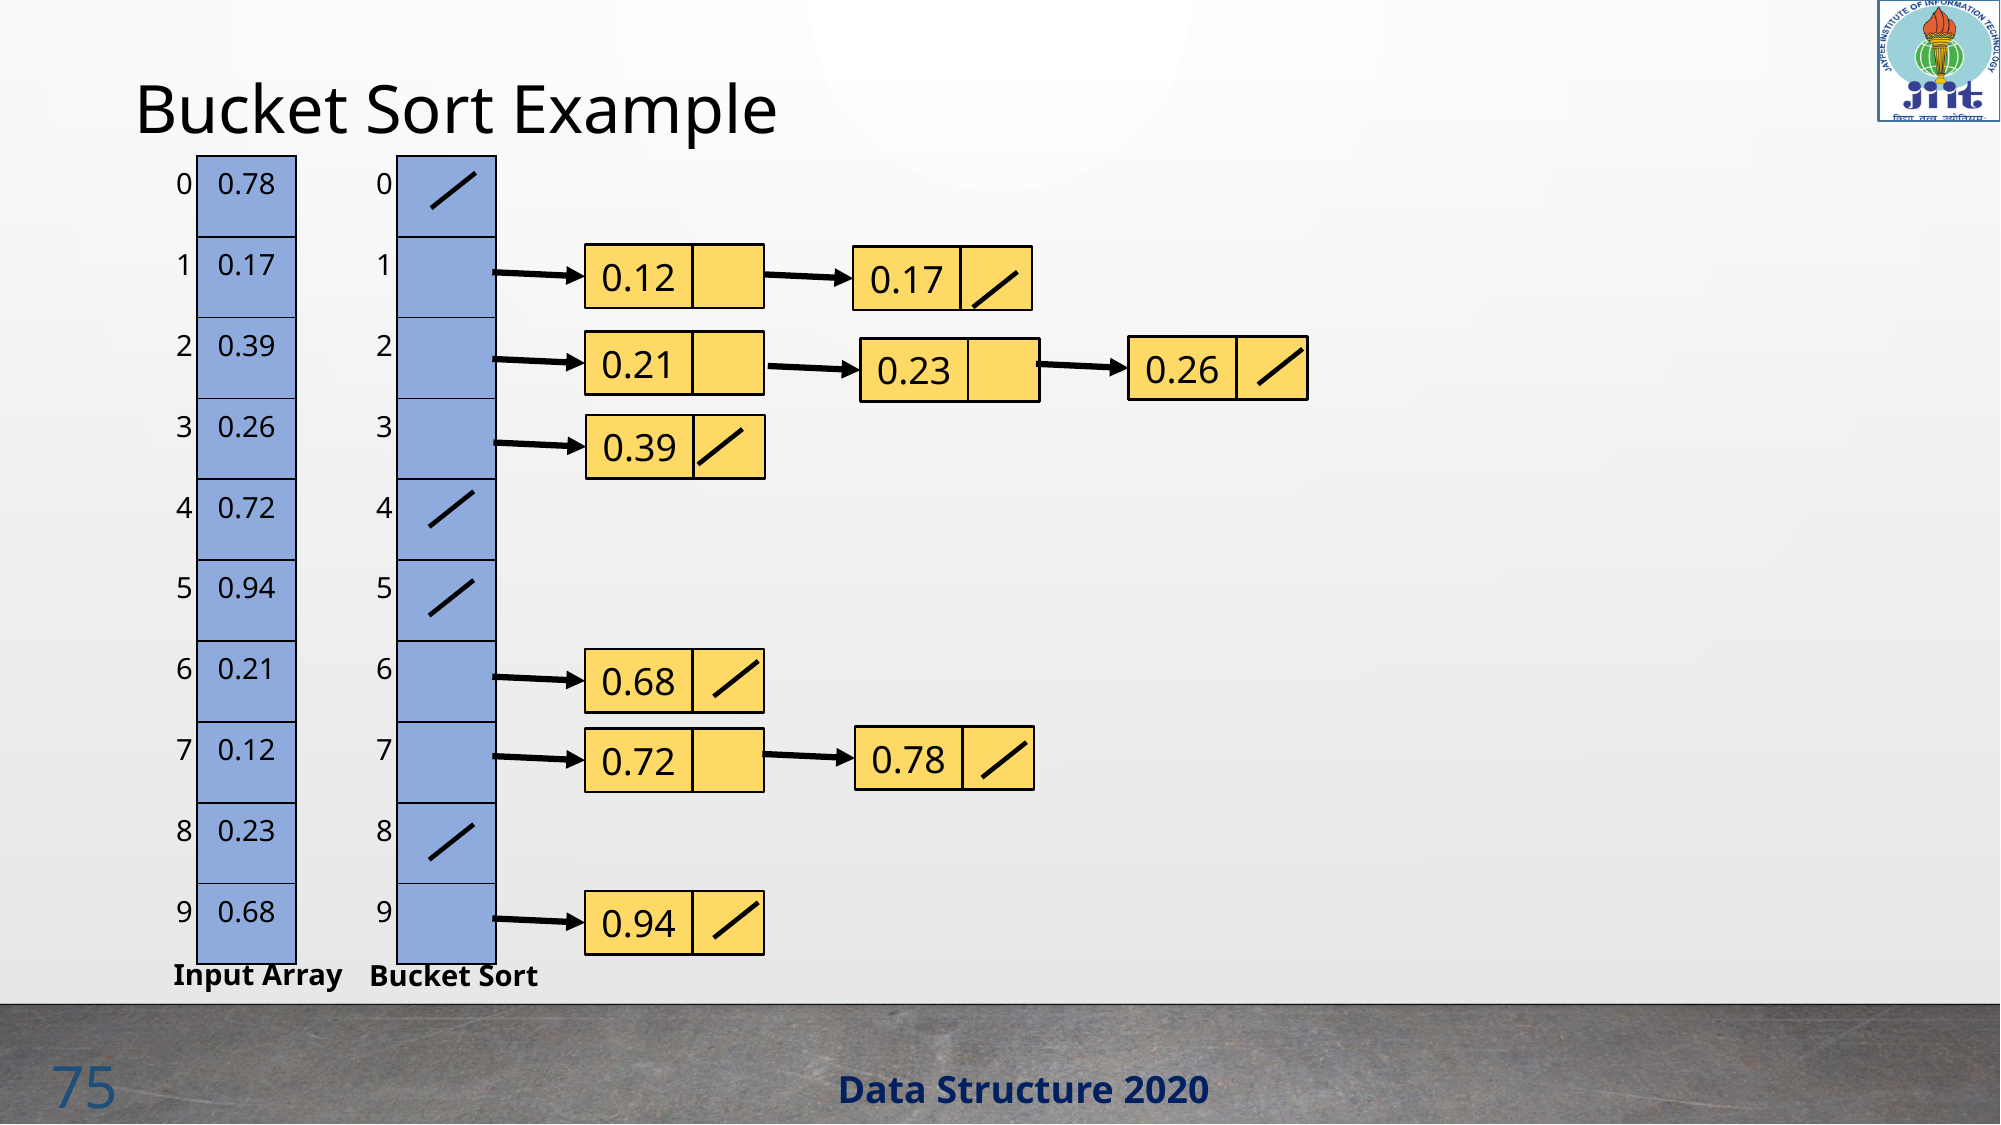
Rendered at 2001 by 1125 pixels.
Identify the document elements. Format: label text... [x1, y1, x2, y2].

table_cell 0.94 [198, 561, 295, 640]
table_cell 9 [361, 884, 396, 948]
table_cell 9 [161, 884, 196, 948]
table_cell 4 [161, 479, 196, 560]
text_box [760, 246, 1033, 311]
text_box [981, 741, 1027, 778]
table_cell [398, 561, 495, 640]
table_header 0.78 [198, 157, 295, 236]
table_cell 5 [361, 560, 396, 641]
table_cell 7 [361, 722, 396, 803]
table_cell 7 [161, 722, 196, 803]
table_header 0 [161, 156, 196, 237]
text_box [697, 428, 743, 465]
picture [0, 1004, 2000, 1124]
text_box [1257, 348, 1303, 385]
table_cell 3 [161, 398, 196, 479]
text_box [713, 660, 759, 697]
table_cell [398, 723, 495, 802]
table_cell 8 [361, 803, 396, 884]
table_cell [398, 318, 495, 398]
table_cell 0.68 [198, 884, 295, 948]
table_cell 0.12 [198, 723, 295, 802]
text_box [1035, 336, 1308, 400]
table_cell 1 [161, 237, 196, 318]
table_cell 5 [161, 560, 196, 641]
table_cell 0.26 [198, 399, 295, 478]
table_header [398, 157, 495, 236]
table_cell 4 [361, 479, 396, 560]
table_cell [398, 238, 495, 317]
table_cell 0.39 [198, 318, 295, 398]
text_box Input Array [158, 948, 432, 999]
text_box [430, 172, 476, 209]
table_cell 1 [361, 237, 396, 318]
table_cell 2 [161, 318, 196, 398]
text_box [428, 823, 474, 860]
table_cell 0.72 [198, 480, 295, 559]
table_header 0 [361, 156, 396, 237]
picture [1880, 1, 1999, 120]
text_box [428, 579, 474, 616]
table_cell [398, 884, 495, 950]
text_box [492, 728, 765, 793]
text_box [492, 890, 765, 955]
table_cell 0.21 [198, 642, 295, 721]
table_cell 2 [361, 318, 396, 398]
table_cell 0.23 [198, 804, 295, 883]
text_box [492, 331, 765, 395]
table_cell 6 [361, 641, 396, 722]
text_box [972, 271, 1018, 308]
text_box Bucket Sort Example [119, 59, 795, 155]
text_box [493, 414, 766, 479]
table_cell 0.17 [198, 238, 295, 317]
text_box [713, 902, 759, 939]
table_cell [398, 804, 495, 883]
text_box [428, 491, 474, 527]
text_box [492, 648, 765, 713]
table_cell [398, 399, 495, 478]
text_box Bucket Sort [354, 950, 605, 1000]
table_cell [398, 480, 495, 559]
table_cell 8 [161, 803, 196, 884]
table_cell 6 [161, 641, 196, 722]
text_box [492, 244, 765, 309]
table_cell [398, 642, 495, 721]
slide_number 75 [0, 1042, 133, 1125]
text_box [762, 726, 1035, 791]
table_cell 3 [361, 398, 396, 479]
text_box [767, 338, 1040, 402]
